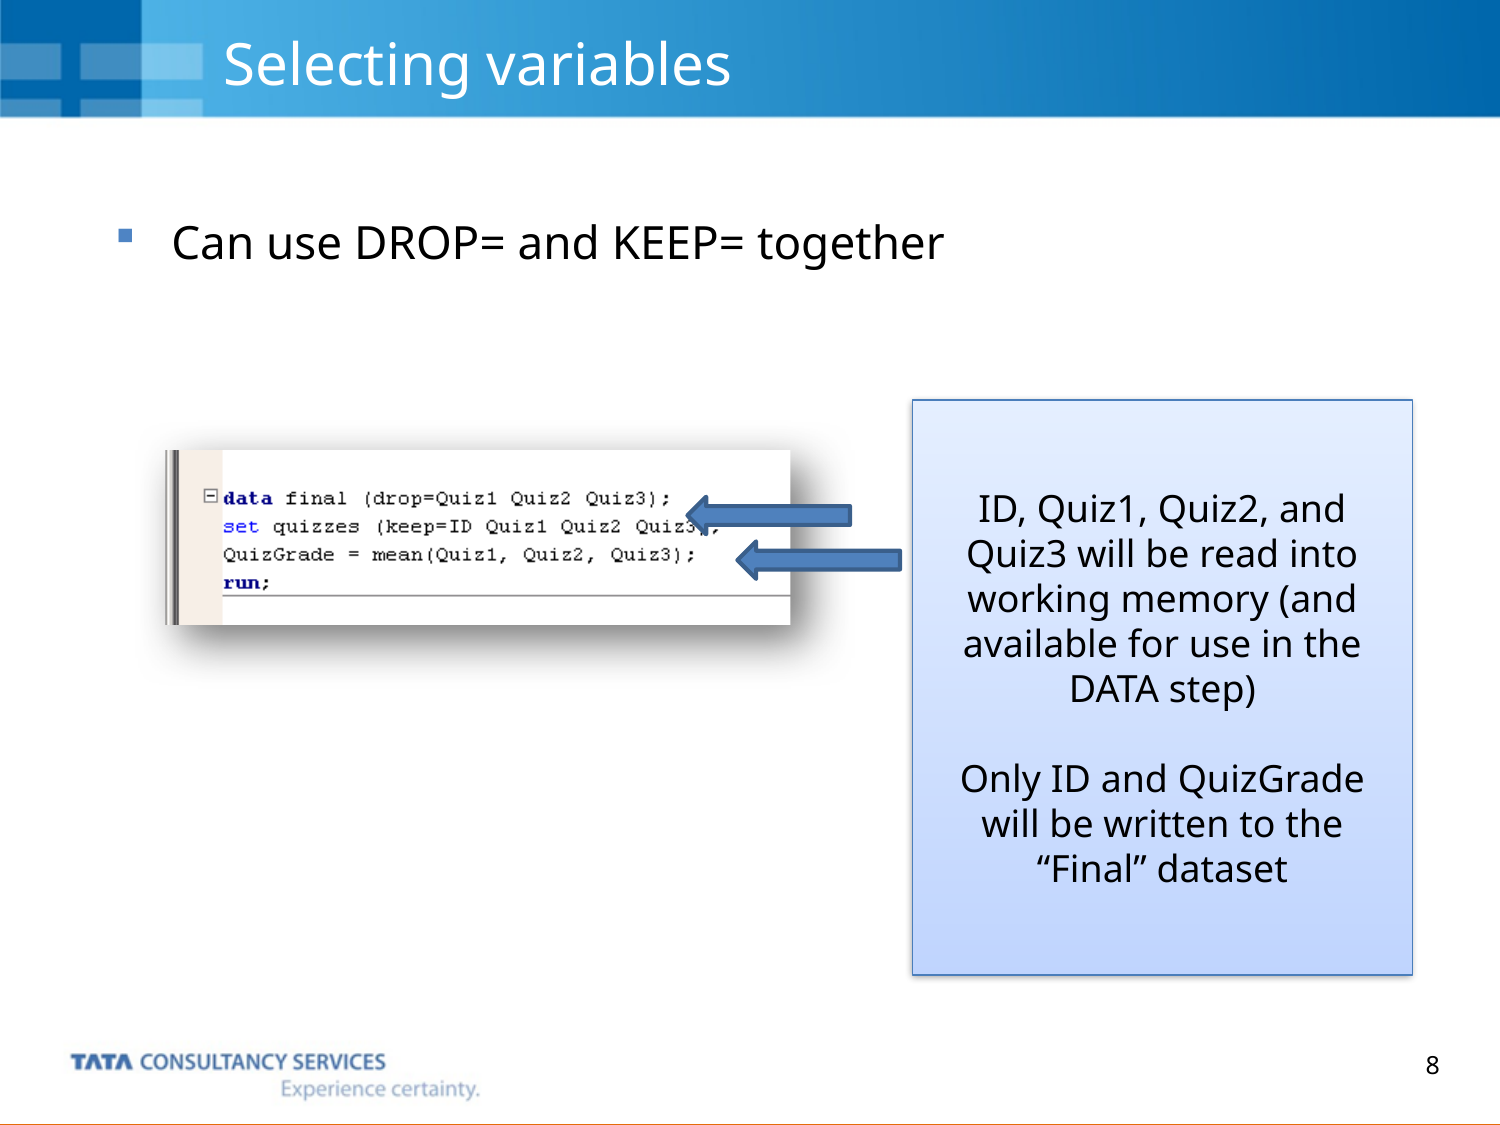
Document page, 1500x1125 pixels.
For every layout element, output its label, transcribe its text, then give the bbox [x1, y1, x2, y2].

title Selecting variables [208, 18, 1461, 107]
text_box ID, Quiz1, Quiz2, and Quiz3 will be read into working memory (and available for use in the DATA step) Only ID and QuizGrade will be written to the “Final” dataset [912, 399, 1413, 976]
picture [0, 0, 1500, 1124]
text_box [794, 548, 903, 572]
list Can use DROP= and KEEP= together [99, 206, 1438, 1019]
text_box [794, 504, 853, 527]
